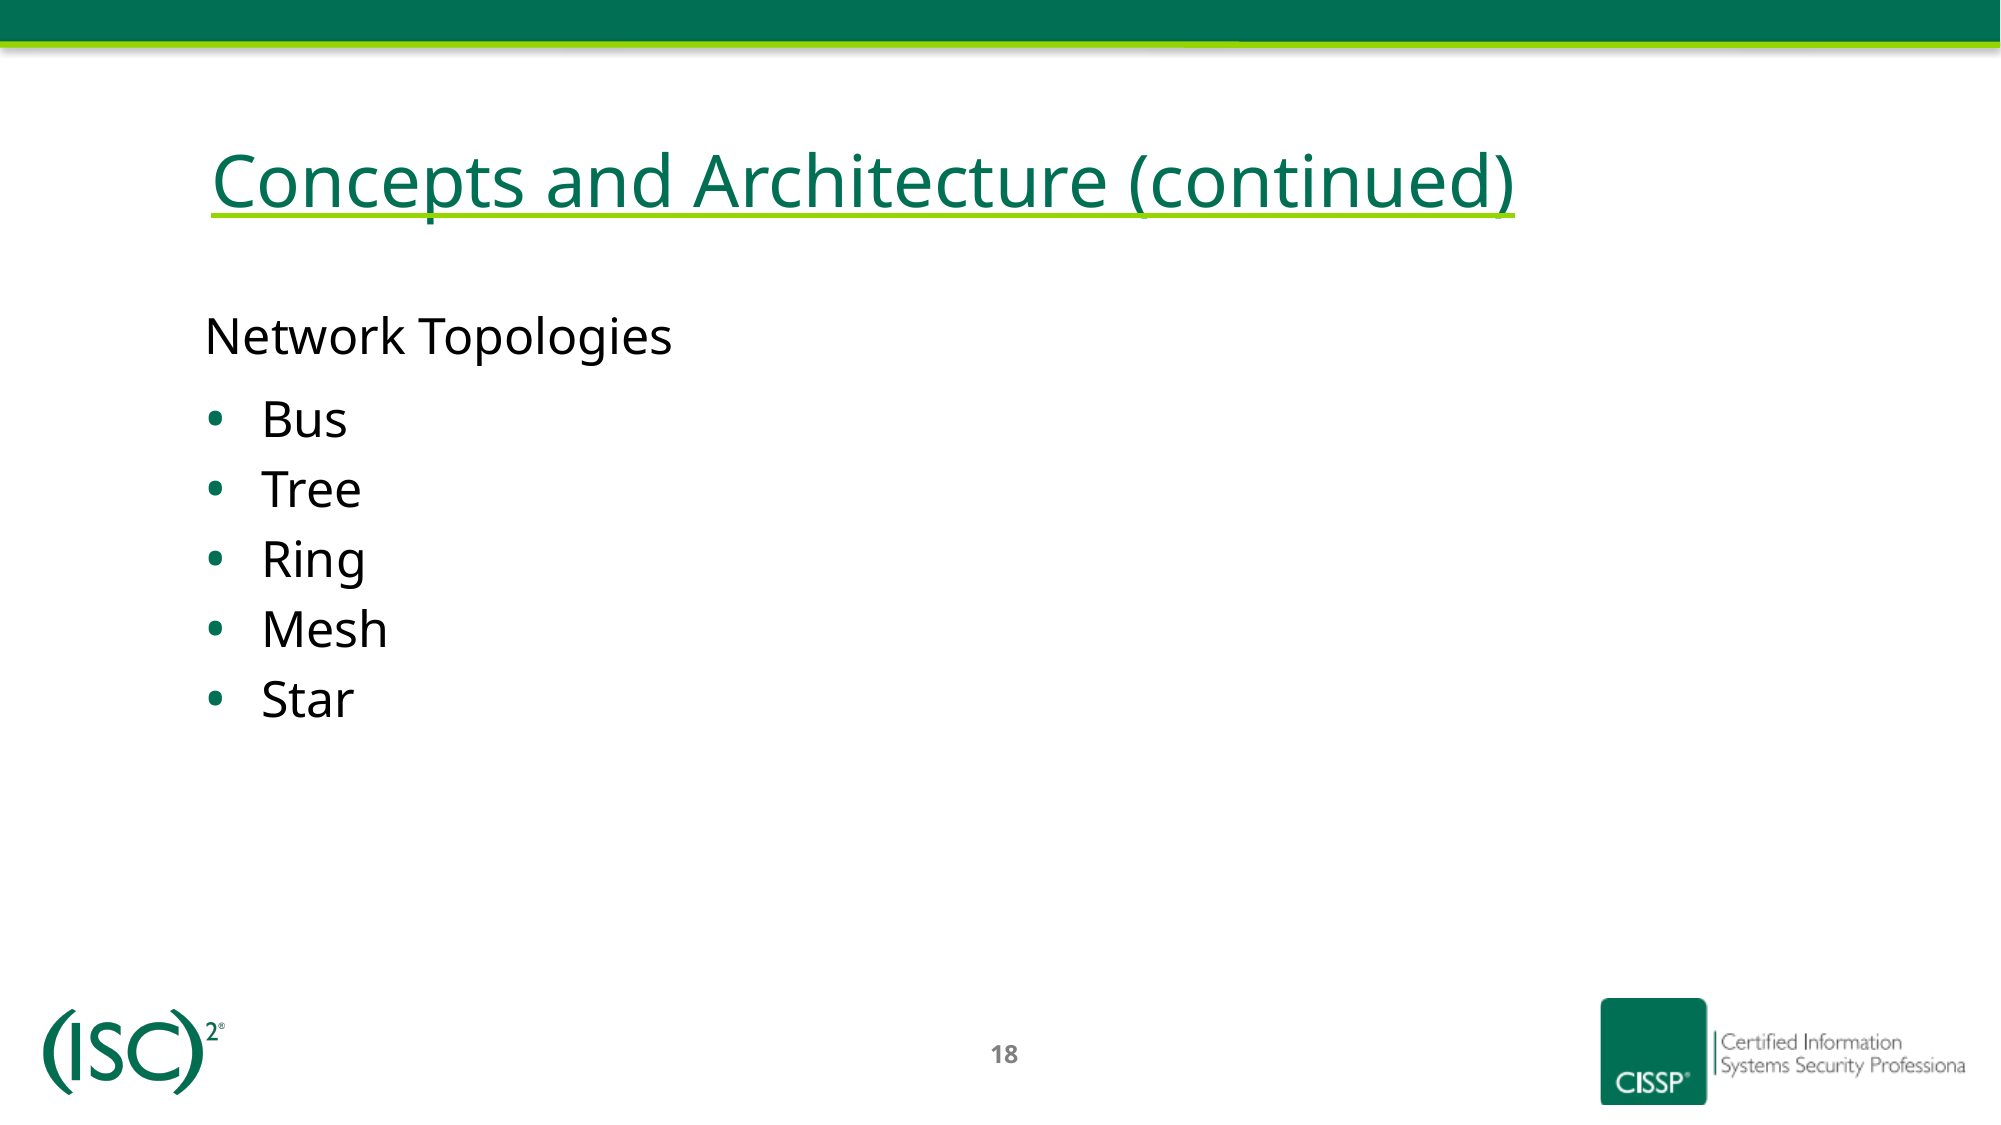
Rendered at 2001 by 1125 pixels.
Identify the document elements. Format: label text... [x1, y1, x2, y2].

picture [40, 1005, 228, 1099]
list Network Topologies Bus Tree Ring Mesh Star [189, 297, 1655, 961]
title Concepts and Architecture (continued) [196, 91, 1857, 280]
